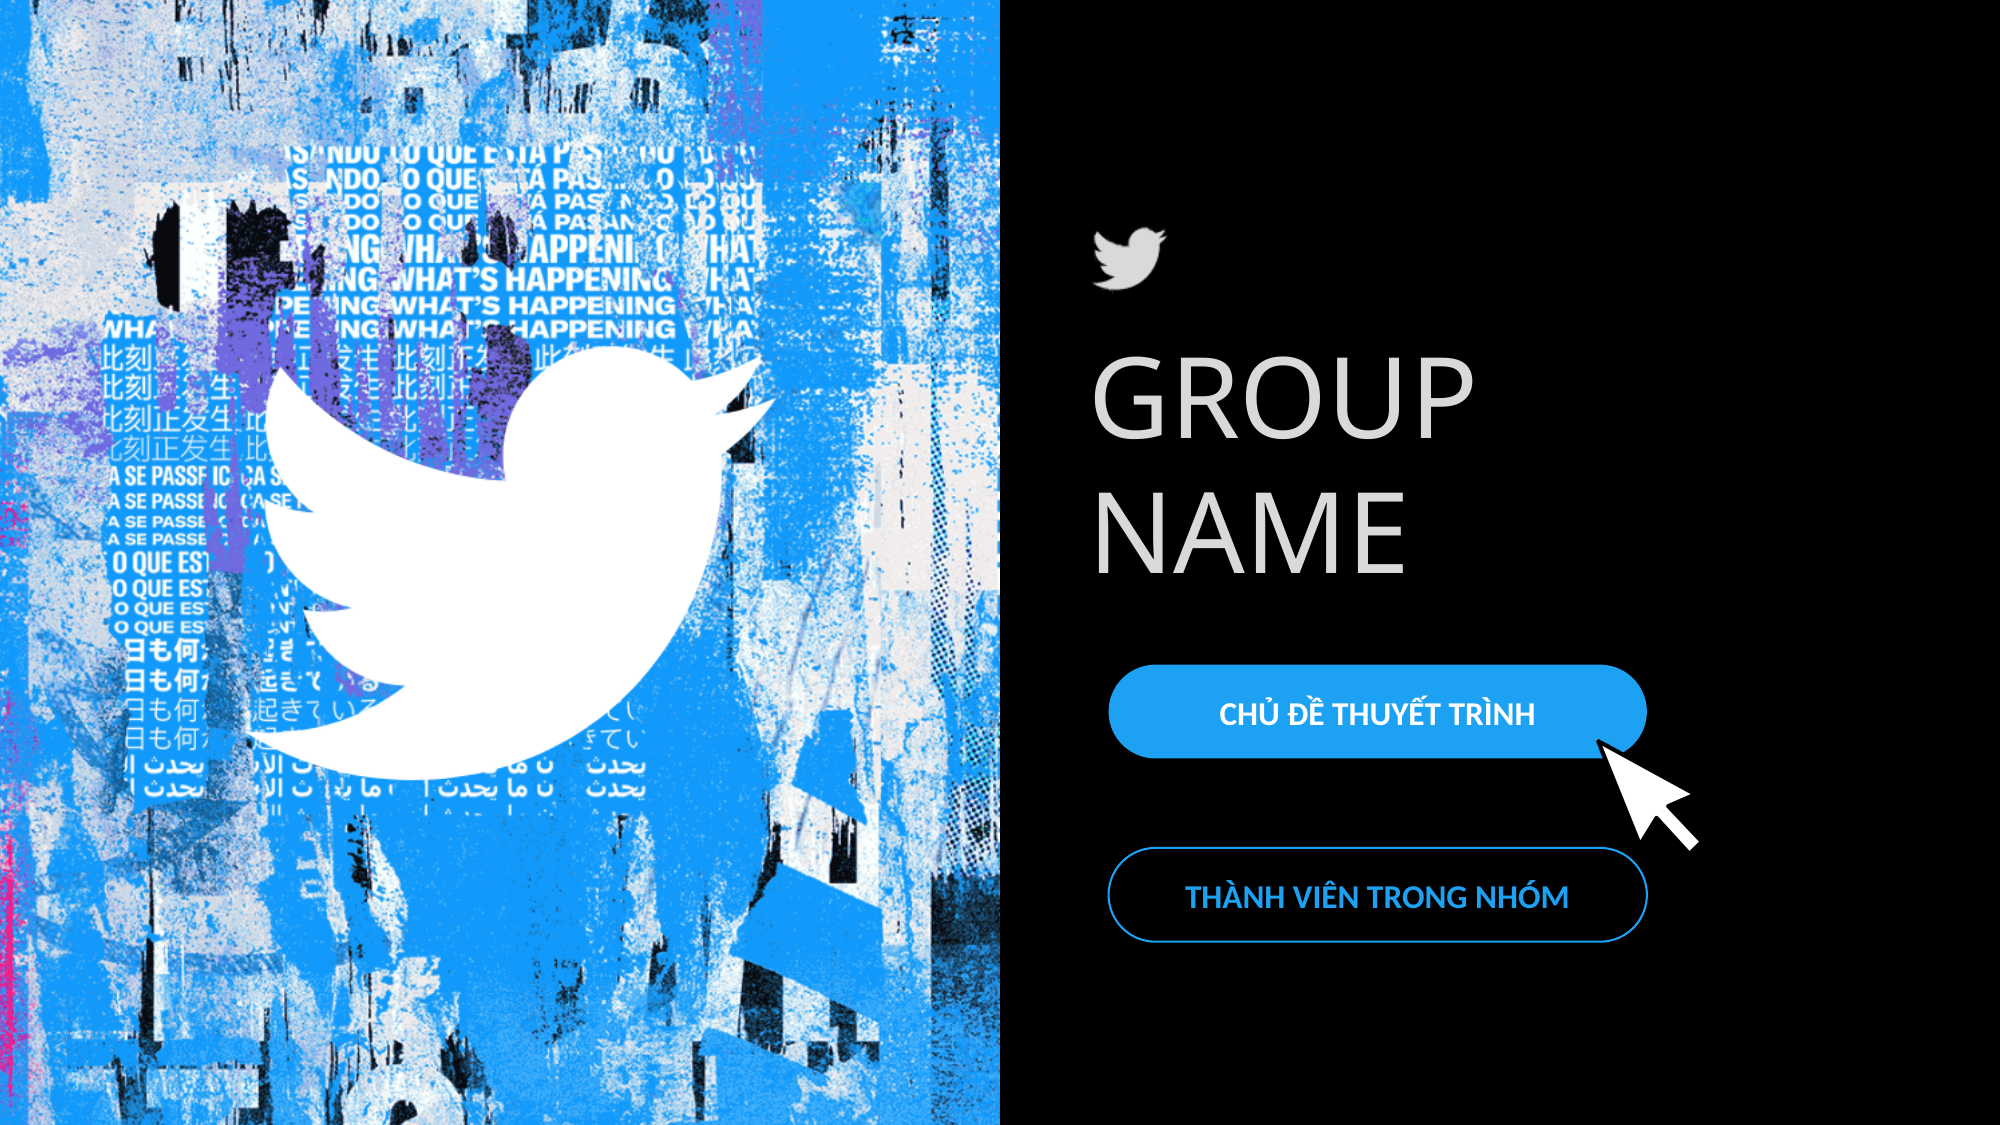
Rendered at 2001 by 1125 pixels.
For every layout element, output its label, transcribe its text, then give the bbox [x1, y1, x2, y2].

text_box THÀNH VIÊN TRONG NHÓM [1107, 846, 1648, 943]
picture [1596, 739, 1704, 856]
text_box [1000, 0, 2000, 1125]
picture [0, 0, 1000, 1125]
picture [1056, 186, 1204, 363]
text_box CHỦ ĐỀ THUYẾT TRÌNH [1107, 663, 1648, 760]
text_box GROUP NAME [1073, 319, 1792, 604]
